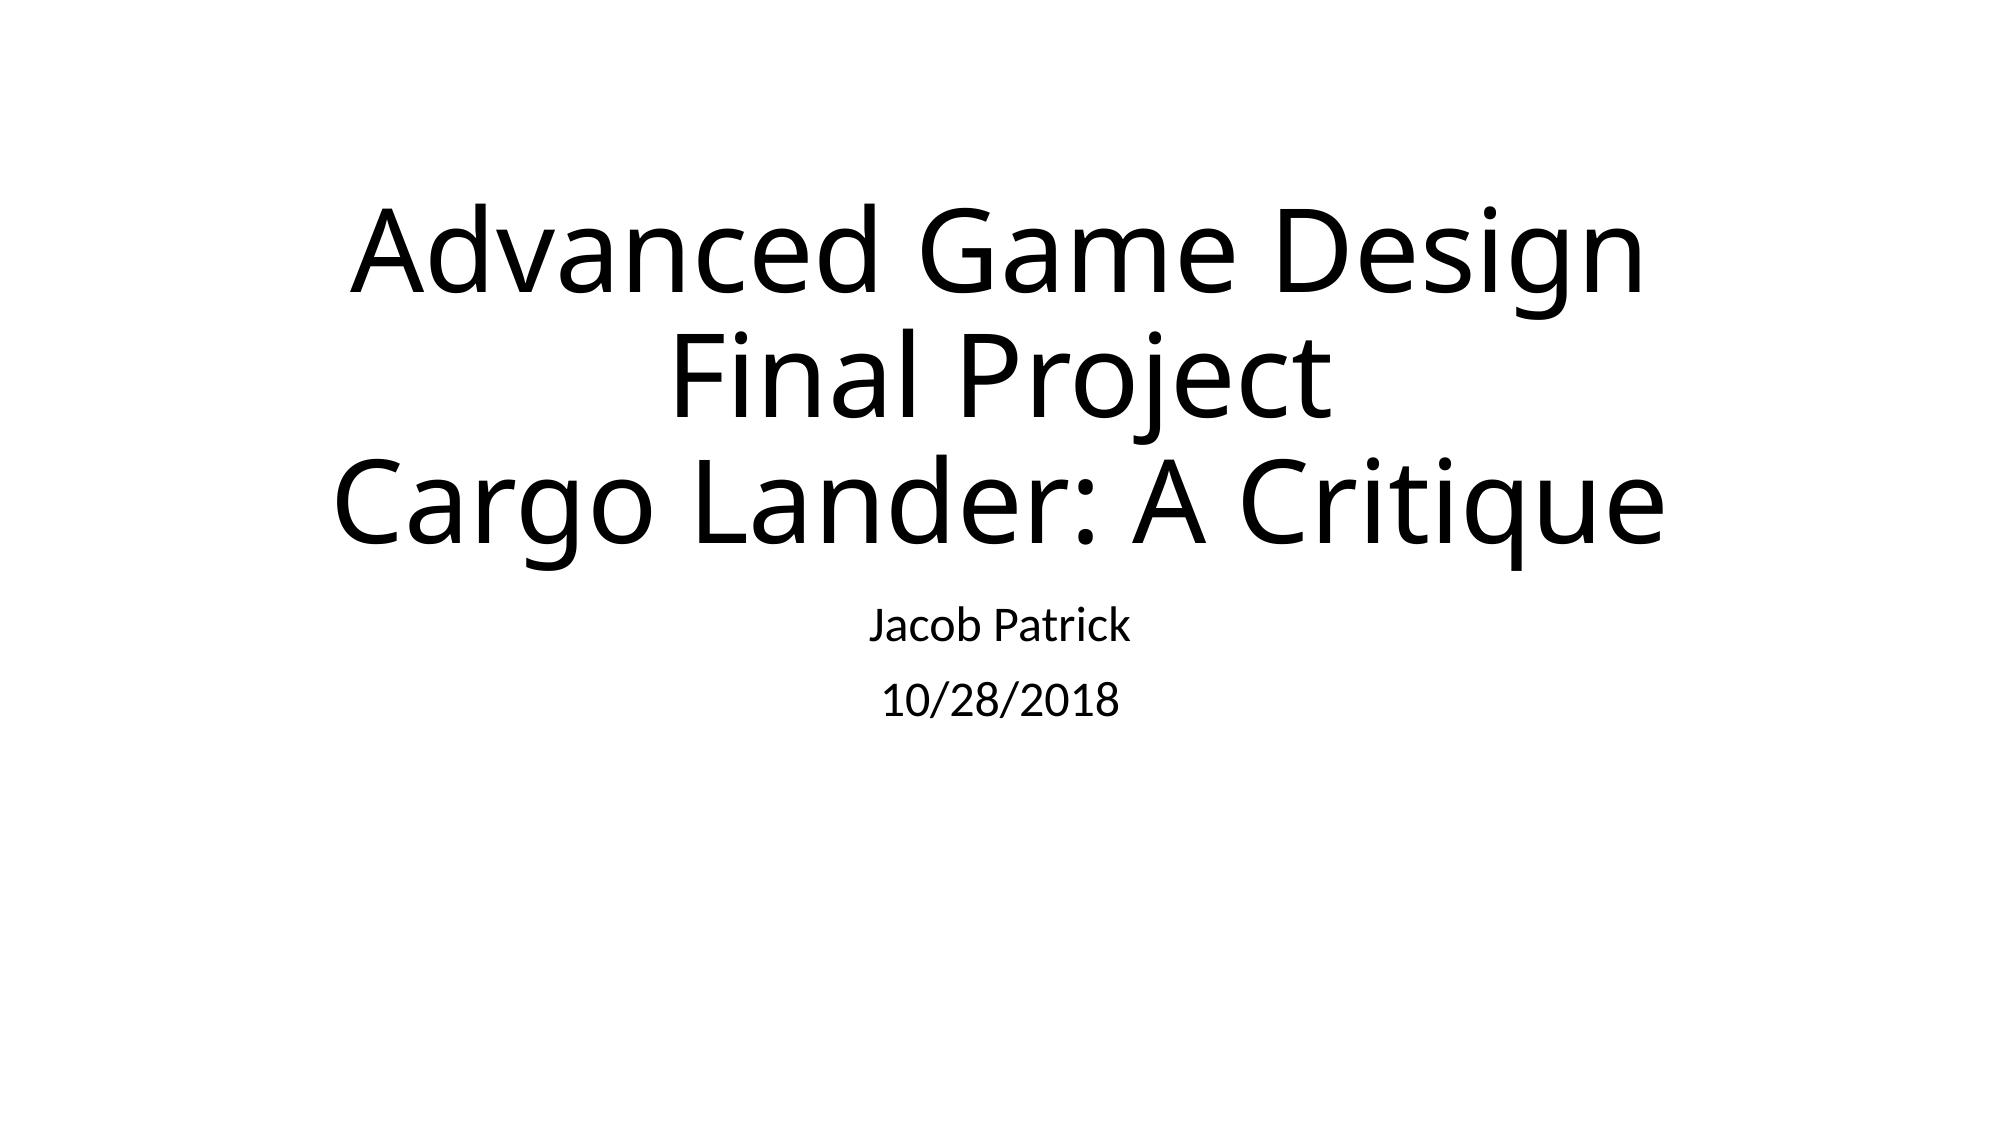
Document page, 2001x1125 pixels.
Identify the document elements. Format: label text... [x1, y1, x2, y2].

subtitle Jacob Patrick 10/28/2018 [249, 590, 1750, 863]
title Advanced Game Design Final Project Cargo Lander: A Critique [249, 184, 1750, 576]
